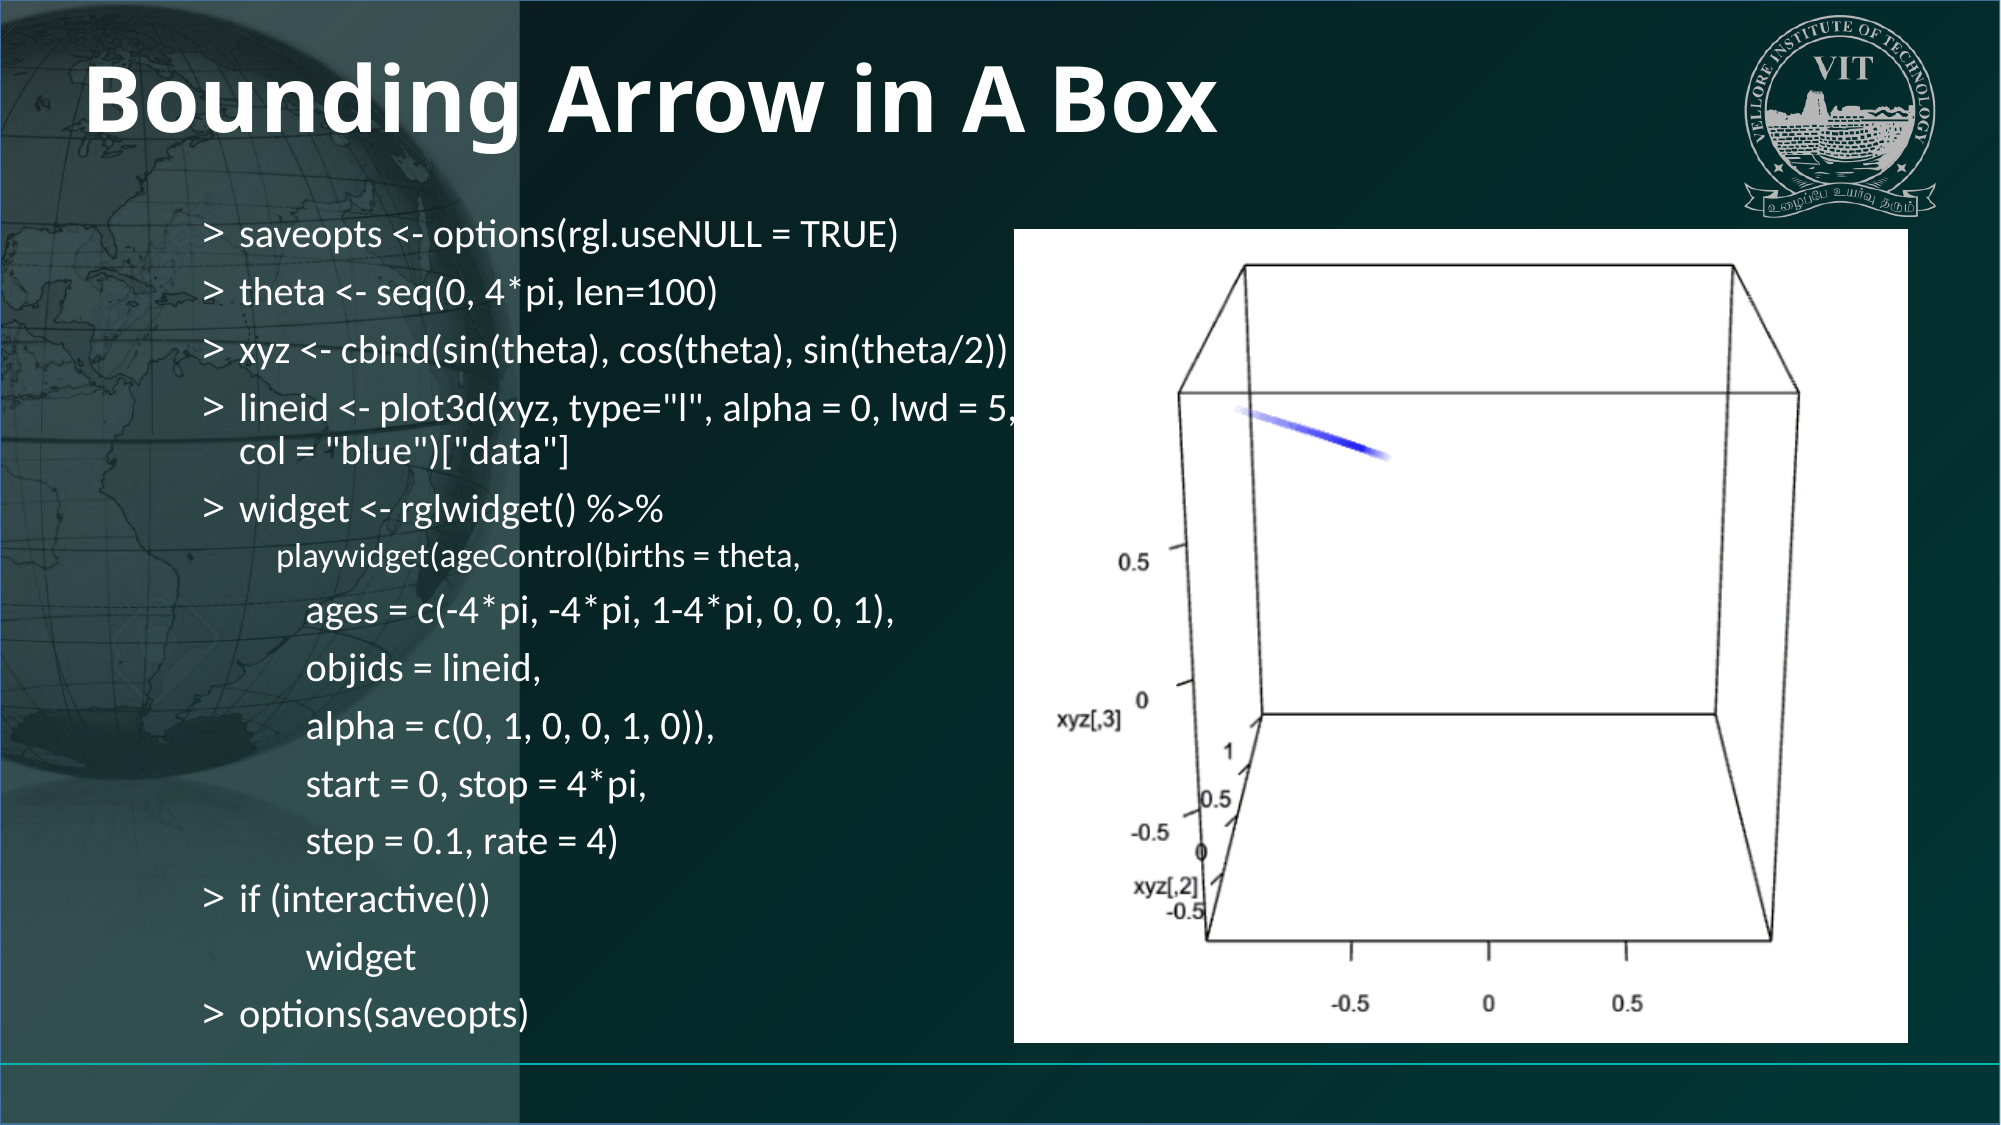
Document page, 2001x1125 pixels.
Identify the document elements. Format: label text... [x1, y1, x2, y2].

title Bounding Arrow in A Box [66, 1, 1716, 204]
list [1014, 229, 1908, 1043]
list saveopts <- options(rgl.useNULL = TRUE) theta <- seq(0, 4*pi, len=100) xyz <- cbind(sin(theta), cos(theta), sin(theta/2)) lineid <- plot3d(xyz, type="l", alpha = 0, lwd = 5, col = "blue")["data"] widget <- rglwidget() %>% playwidget(ageControl(births = theta, ages = c(-4*pi, -4*pi, 1-4*pi, 0, 0, 1), objids = lineid, alpha = c(0, 1, 0, 0, 1, 0)), start = 0, stop = 4*pi, step = 0.1, rate = 4) if (interactive()) widget options(saveopts) [187, 205, 1072, 1047]
